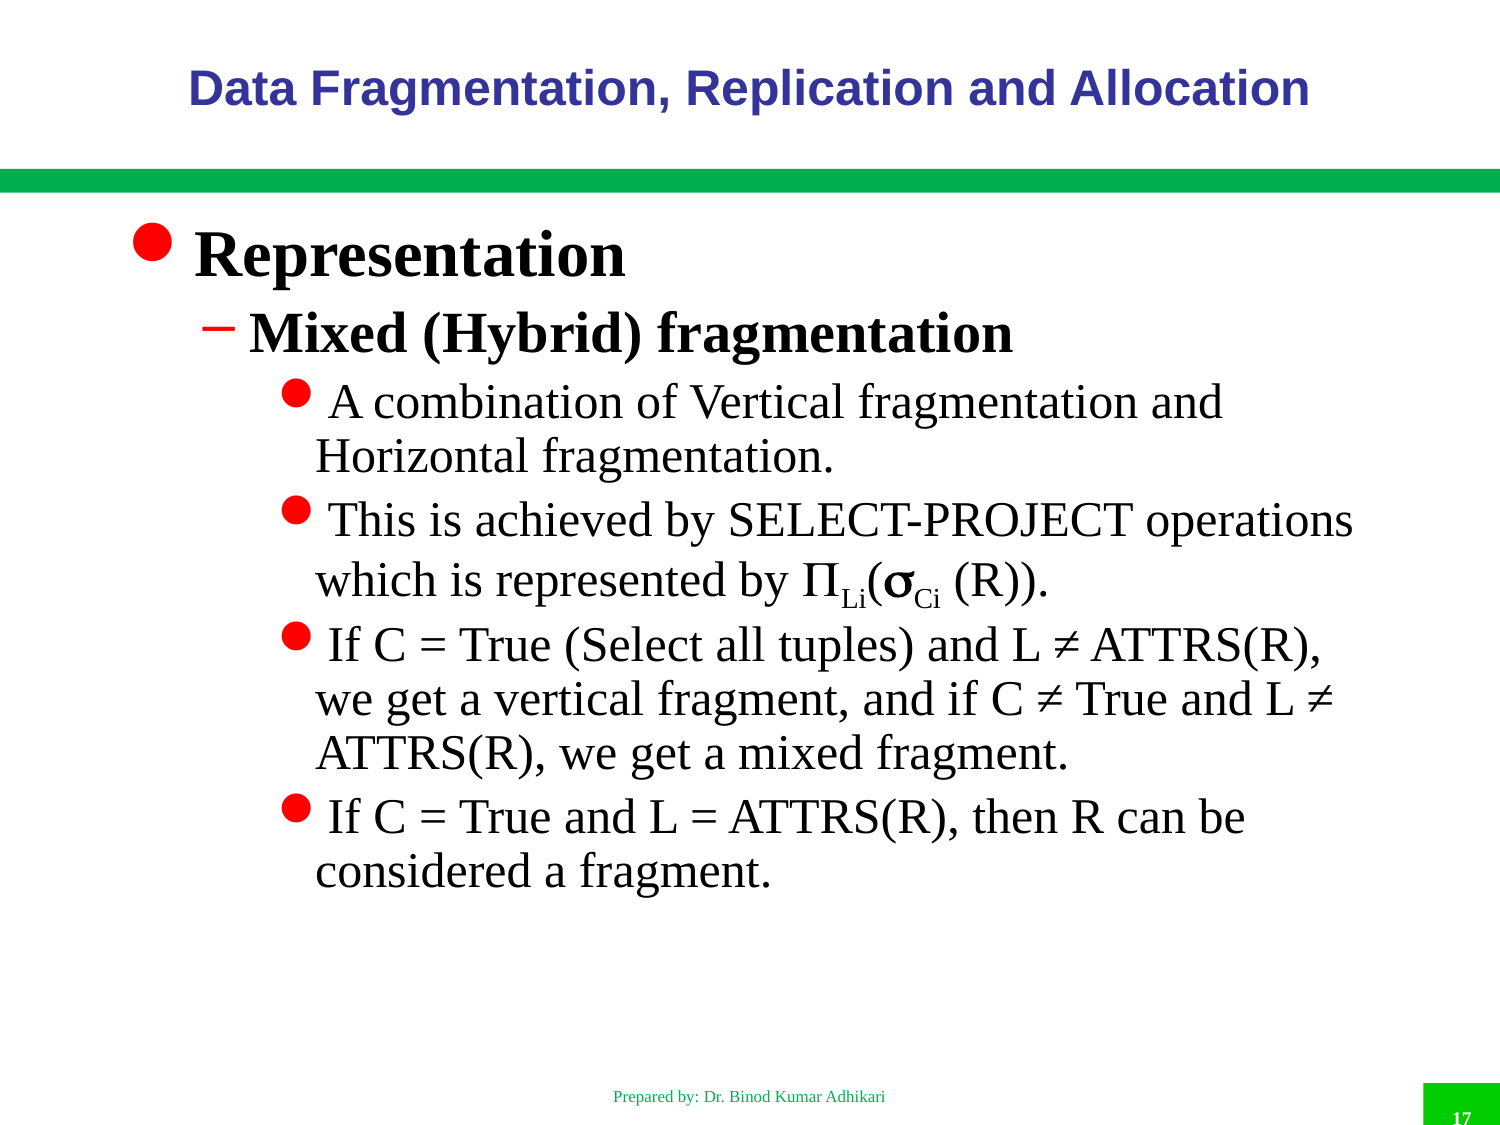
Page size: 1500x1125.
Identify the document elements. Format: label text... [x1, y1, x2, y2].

list Representation Mixed (Hybrid) fragmentation A combination of Vertical fragmentation and Horizontal fragmentation. This is achieved by SELECT-PROJECT operations which is represented by Li(sCi (R)). If C = True (Select all tuples) and L ≠ ATTRS(R), we get a vertical fragment, and if C ≠ True and L ≠ ATTRS(R), we get a mixed fragment. If C = True and L = ATTRS(R), then R can be considered a fragment. [112, 211, 1388, 1000]
slide_number 17 [1423, 1083, 1500, 1125]
footer Prepared by: Dr. Binod Kumar Adhikari [465, 1046, 1034, 1122]
title Data Fragmentation, Replication and Allocation [112, 35, 1388, 135]
